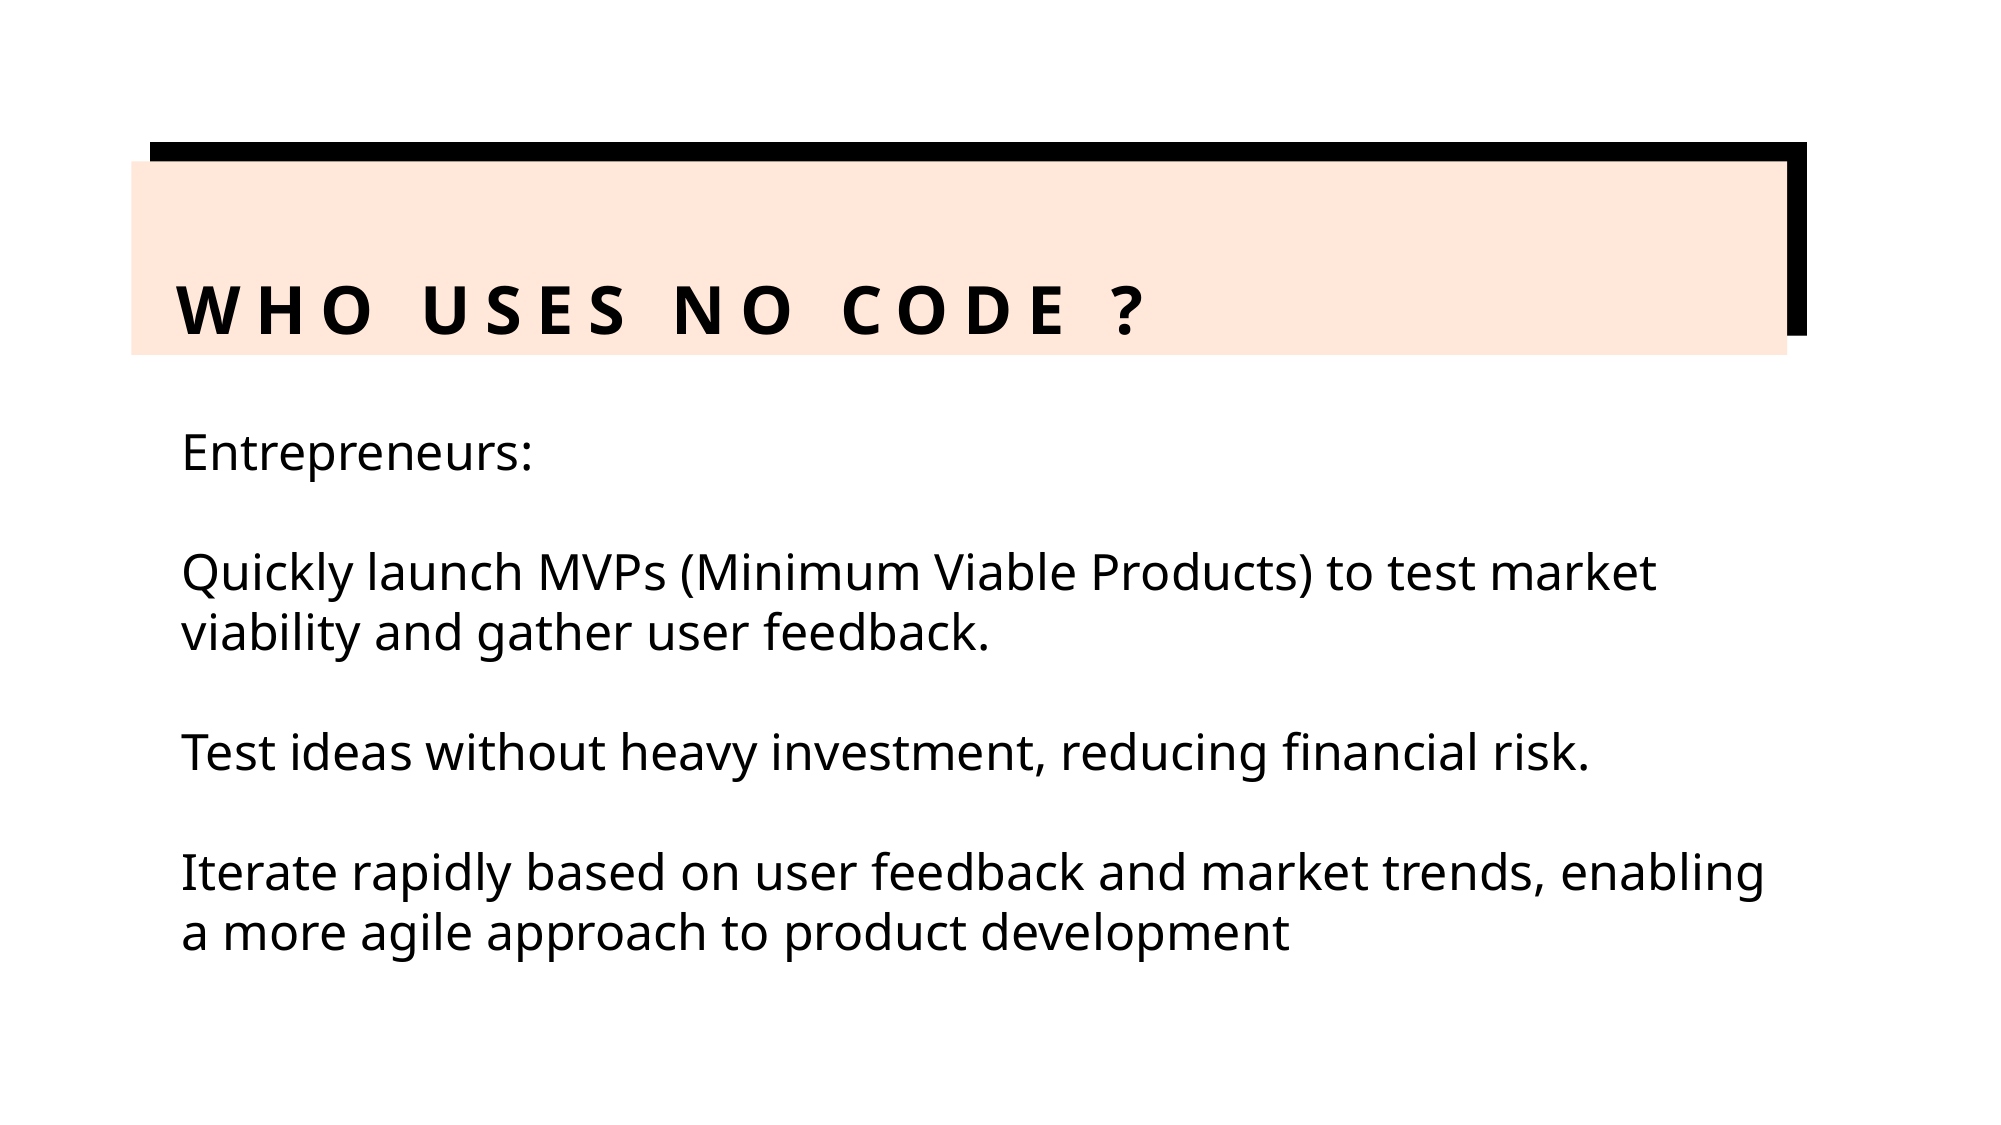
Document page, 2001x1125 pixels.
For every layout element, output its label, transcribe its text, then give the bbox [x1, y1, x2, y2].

title Who uses no code ? [131, 161, 1788, 355]
text_box Entrepreneurs: Quickly launch MVPs (Minimum Viable Products) to test market viability and gather user feedback. Test ideas without heavy investment, reducing financial risk. Iterate rapidly based on user feedback and market trends, enabling a more agile approach to product development [166, 412, 1807, 968]
